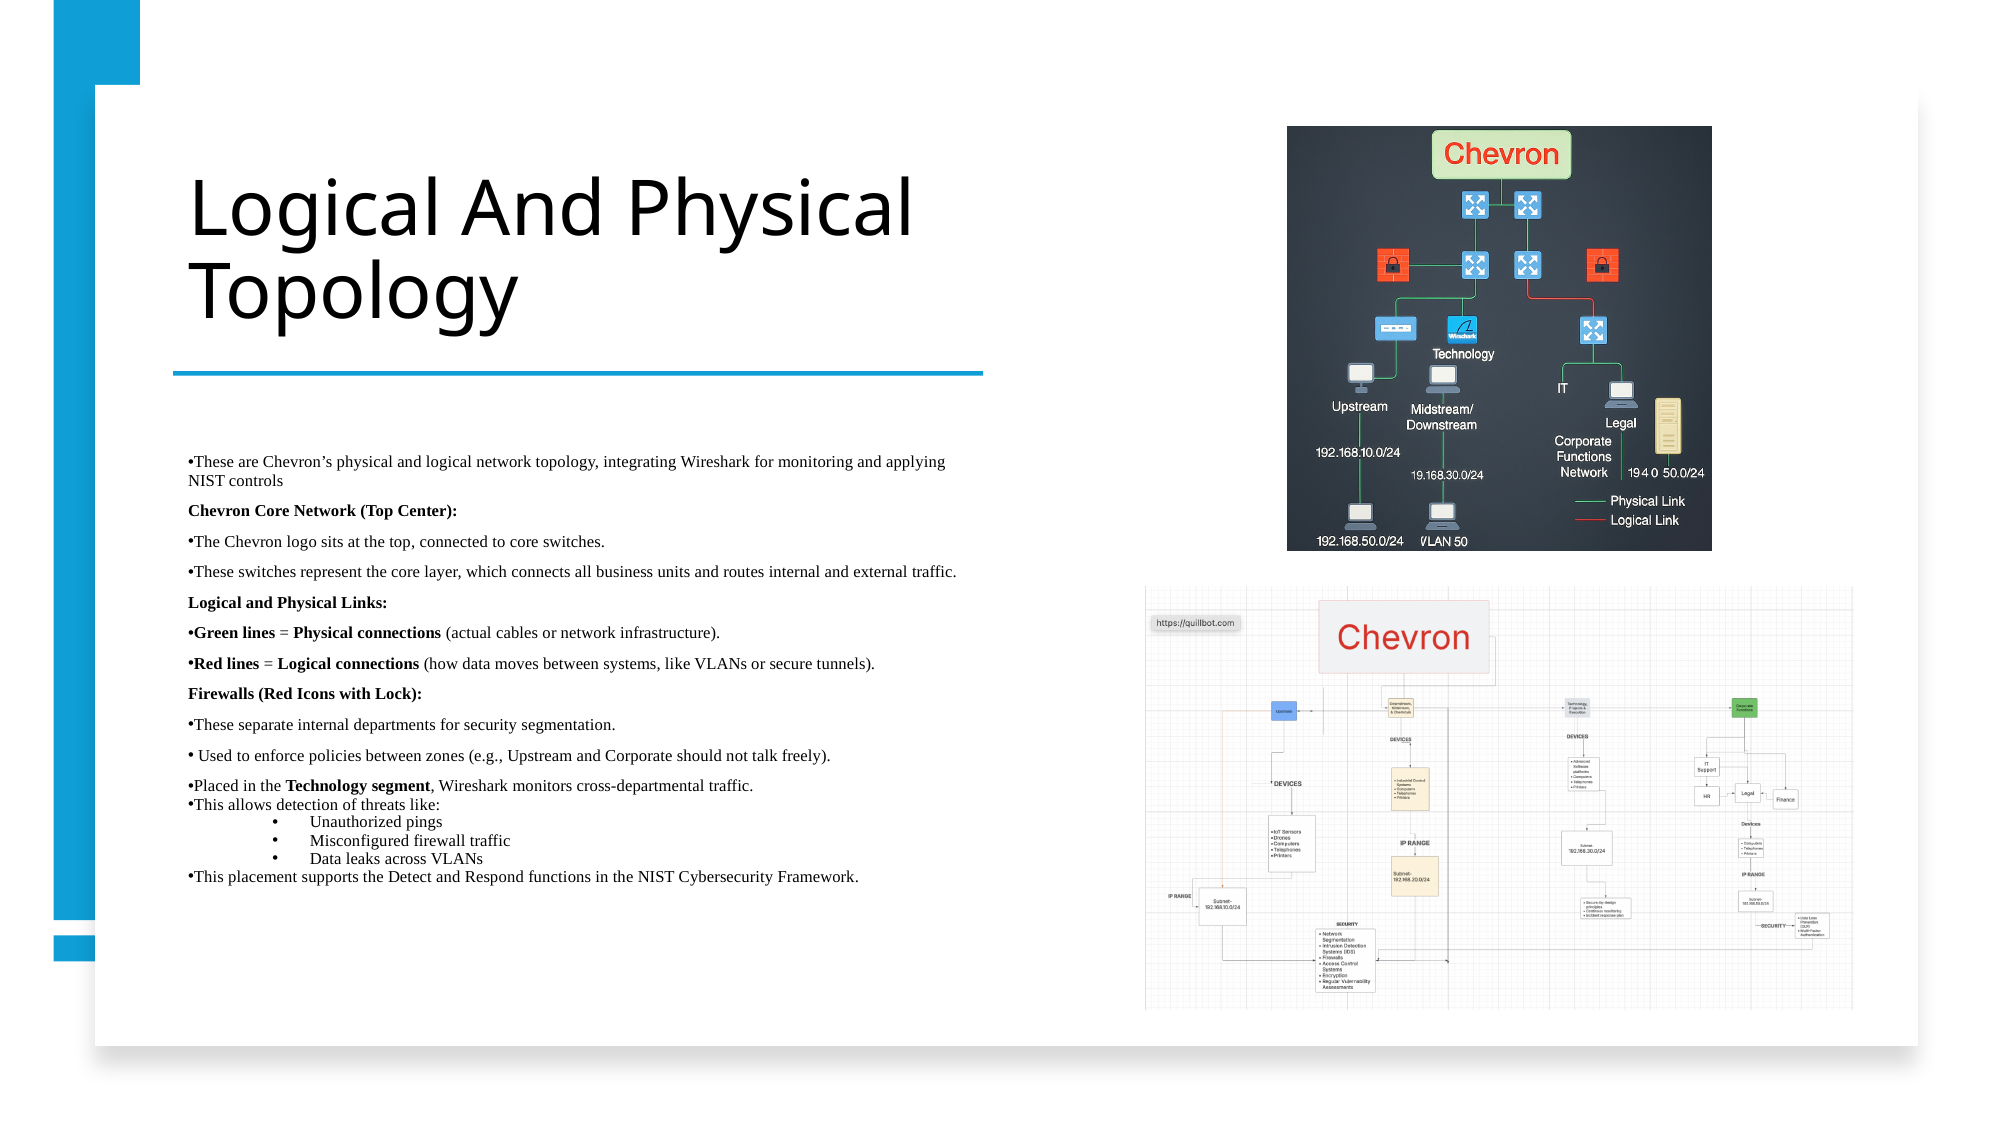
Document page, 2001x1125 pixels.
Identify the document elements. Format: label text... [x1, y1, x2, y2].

picture [1287, 126, 1712, 551]
text_box These are Chevron’s physical and logical network topology, integrating Wireshark for monitoring and applying NIST controls Chevron Core Network (Top Center): The Chevron logo sits at the top, connected to core switches. These switches represent the core layer, which connects all business units and routes internal and external traffic. Logical and Physical Links: Green lines = Physical connections (actual cables or network infrastructure). Red lines = Logical connections (how data moves between systems, like VLANs or secure tunnels). Firewalls (Red Icons with Lock): These separate internal departments for security segmentation. Used to enforce policies between zones (e.g., Upstream and Corporate should not talk freely). Placed in the Technology segment, Wireshark monitors cross-departmental traffic. This allows detection of threats like: Unauthorized pings Misconfigured firewall traffic Data leaks across VLANs This placement supports the Detect and Respond functions in the NIST Cybersecurity Framework. [173, 411, 1000, 1008]
text_box [172, 370, 985, 377]
text_box [93, 83, 1919, 1047]
text_box [0, 0, 2000, 1125]
title Logical And Physical Topology [173, 151, 1001, 344]
picture [1144, 585, 1855, 1011]
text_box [0, 436, 578, 525]
